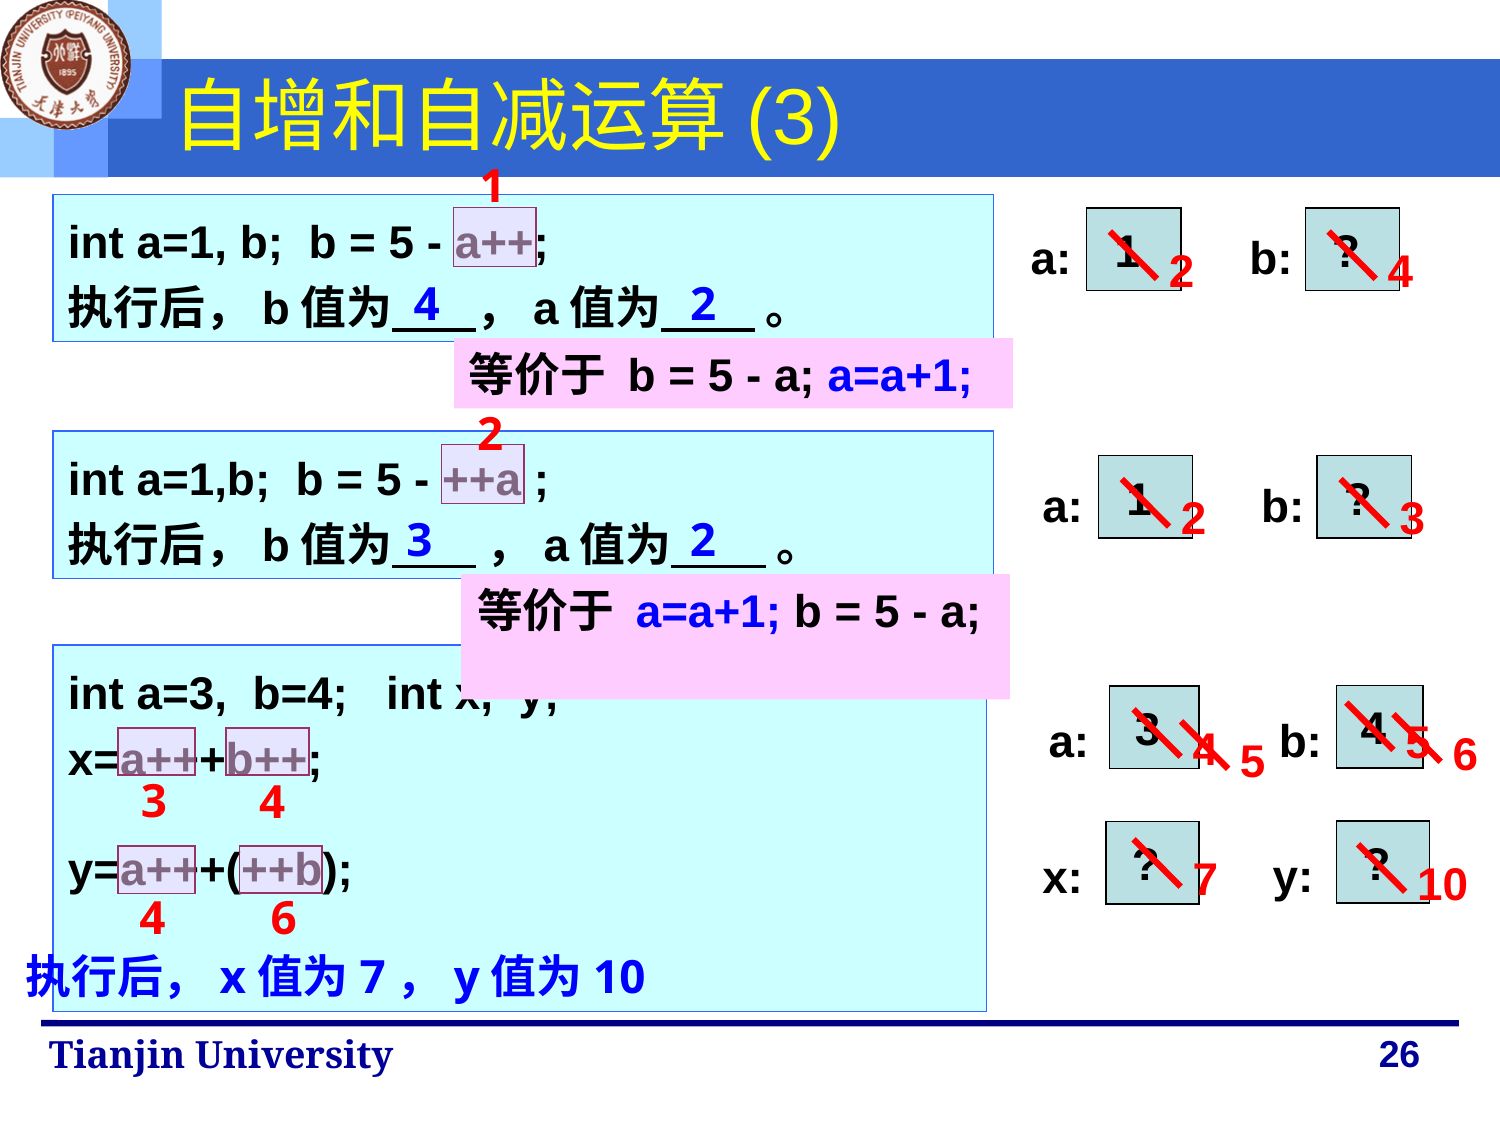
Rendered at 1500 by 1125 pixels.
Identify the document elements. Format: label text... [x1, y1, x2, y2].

text_box 6 [255, 881, 336, 940]
text_box 4 [124, 881, 205, 940]
title 自增和自减运算(3) [157, 42, 1471, 183]
text_box 3 [126, 764, 207, 835]
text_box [1133, 709, 1247, 783]
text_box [1180, 721, 1294, 795]
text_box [1245, 455, 1412, 540]
text_box 2 [462, 397, 531, 467]
text_box 等价于 a=a+1; b = 5 - a; [461, 574, 1010, 700]
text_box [1346, 702, 1460, 776]
text_box 等价于 b = 5 - a; a=a+1; [454, 338, 1014, 409]
text_box int a=1, b; b = 5 - a++; 执行后，b值为 ，a值为 。 [53, 194, 994, 342]
text_box 4 [244, 765, 325, 836]
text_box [1263, 685, 1424, 775]
text_box 3 [391, 503, 460, 574]
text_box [1121, 478, 1235, 552]
text_box 执行后，x值为7，y值为10 [10, 940, 673, 1011]
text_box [1357, 843, 1497, 918]
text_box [1026, 821, 1200, 911]
picture [0, 0, 131, 130]
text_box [1133, 839, 1247, 913]
text_box [239, 846, 323, 894]
text_box [117, 727, 195, 775]
text_box int a=3, b=4; int x, y; x=a+++b++; y=a+++(++b); [53, 645, 987, 1012]
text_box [1026, 455, 1193, 540]
text_box 1 [464, 148, 533, 219]
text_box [1340, 478, 1454, 552]
text_box [226, 727, 309, 776]
text_box [441, 444, 525, 504]
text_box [1033, 685, 1200, 775]
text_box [1393, 714, 1500, 788]
text_box [117, 846, 195, 894]
text_box 2 [675, 267, 756, 337]
text_box 2 [674, 503, 743, 574]
text_box int a=1,b; b = 5 - ++a ; 执行后，b值为 ，a值为 。 [53, 431, 994, 579]
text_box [1015, 207, 1182, 292]
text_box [1328, 231, 1442, 305]
text_box [453, 207, 536, 267]
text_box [1257, 820, 1430, 910]
text_box 4 [398, 266, 467, 337]
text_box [1234, 207, 1400, 292]
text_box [1109, 231, 1223, 305]
